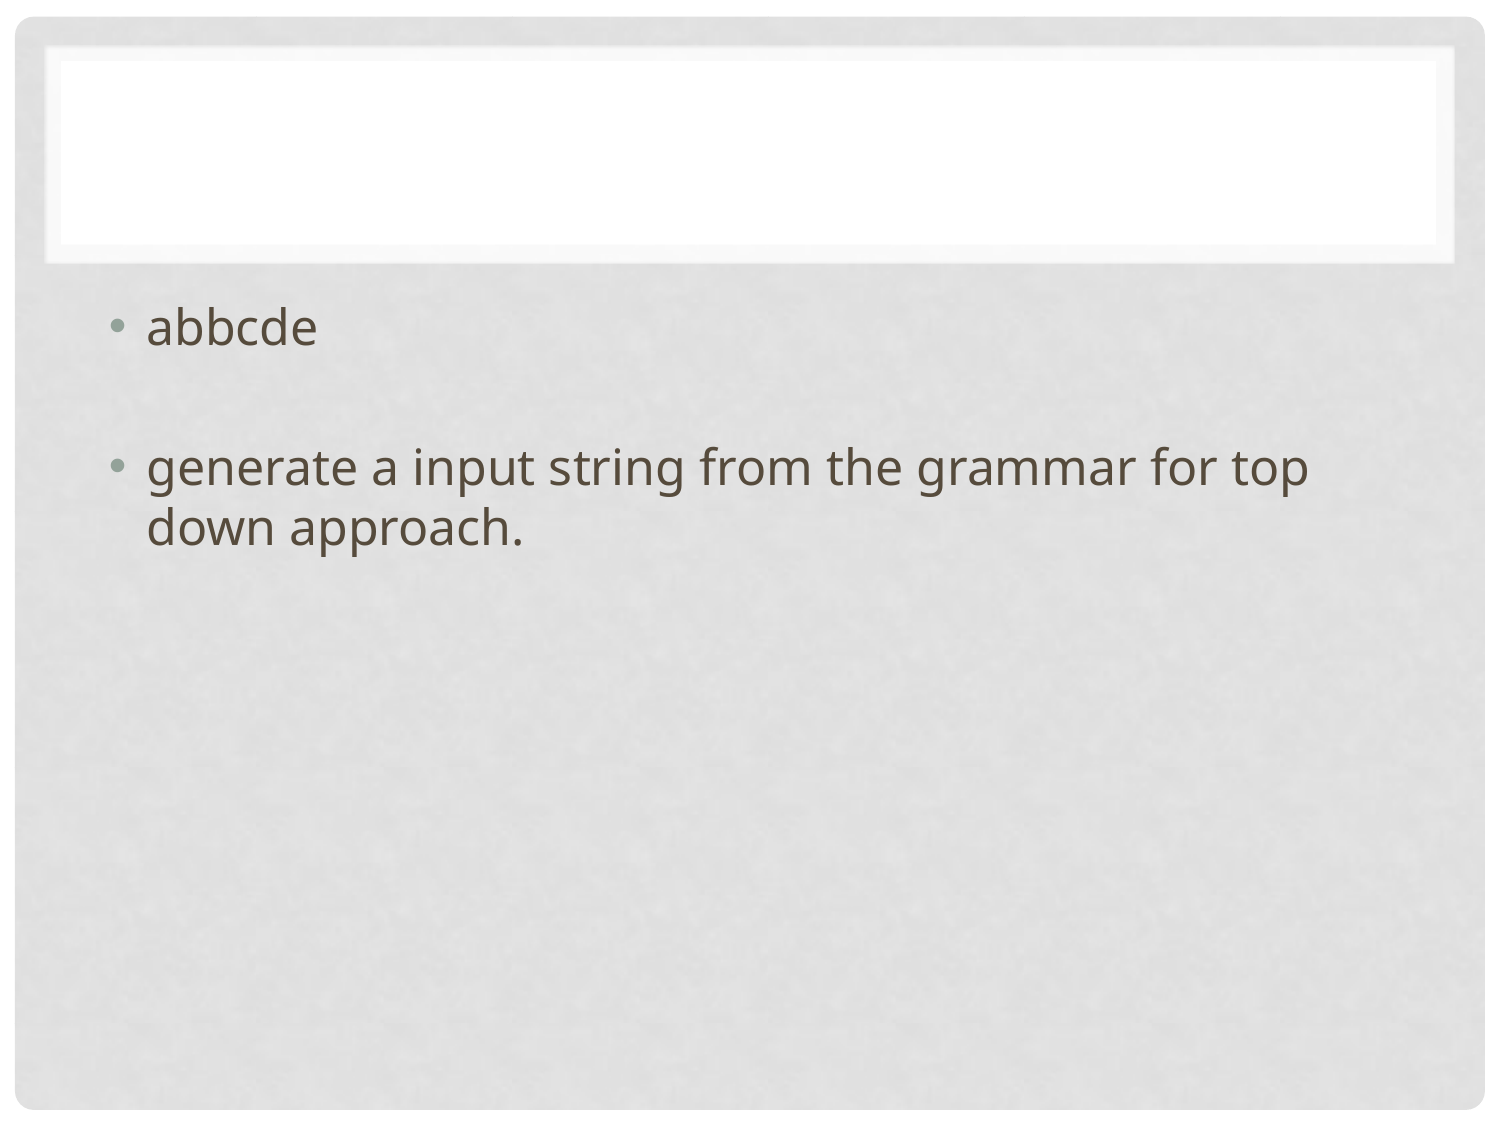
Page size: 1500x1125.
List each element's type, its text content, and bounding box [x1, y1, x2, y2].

list abbcde generate a input string from the grammar for top down approach. [75, 287, 1425, 1005]
